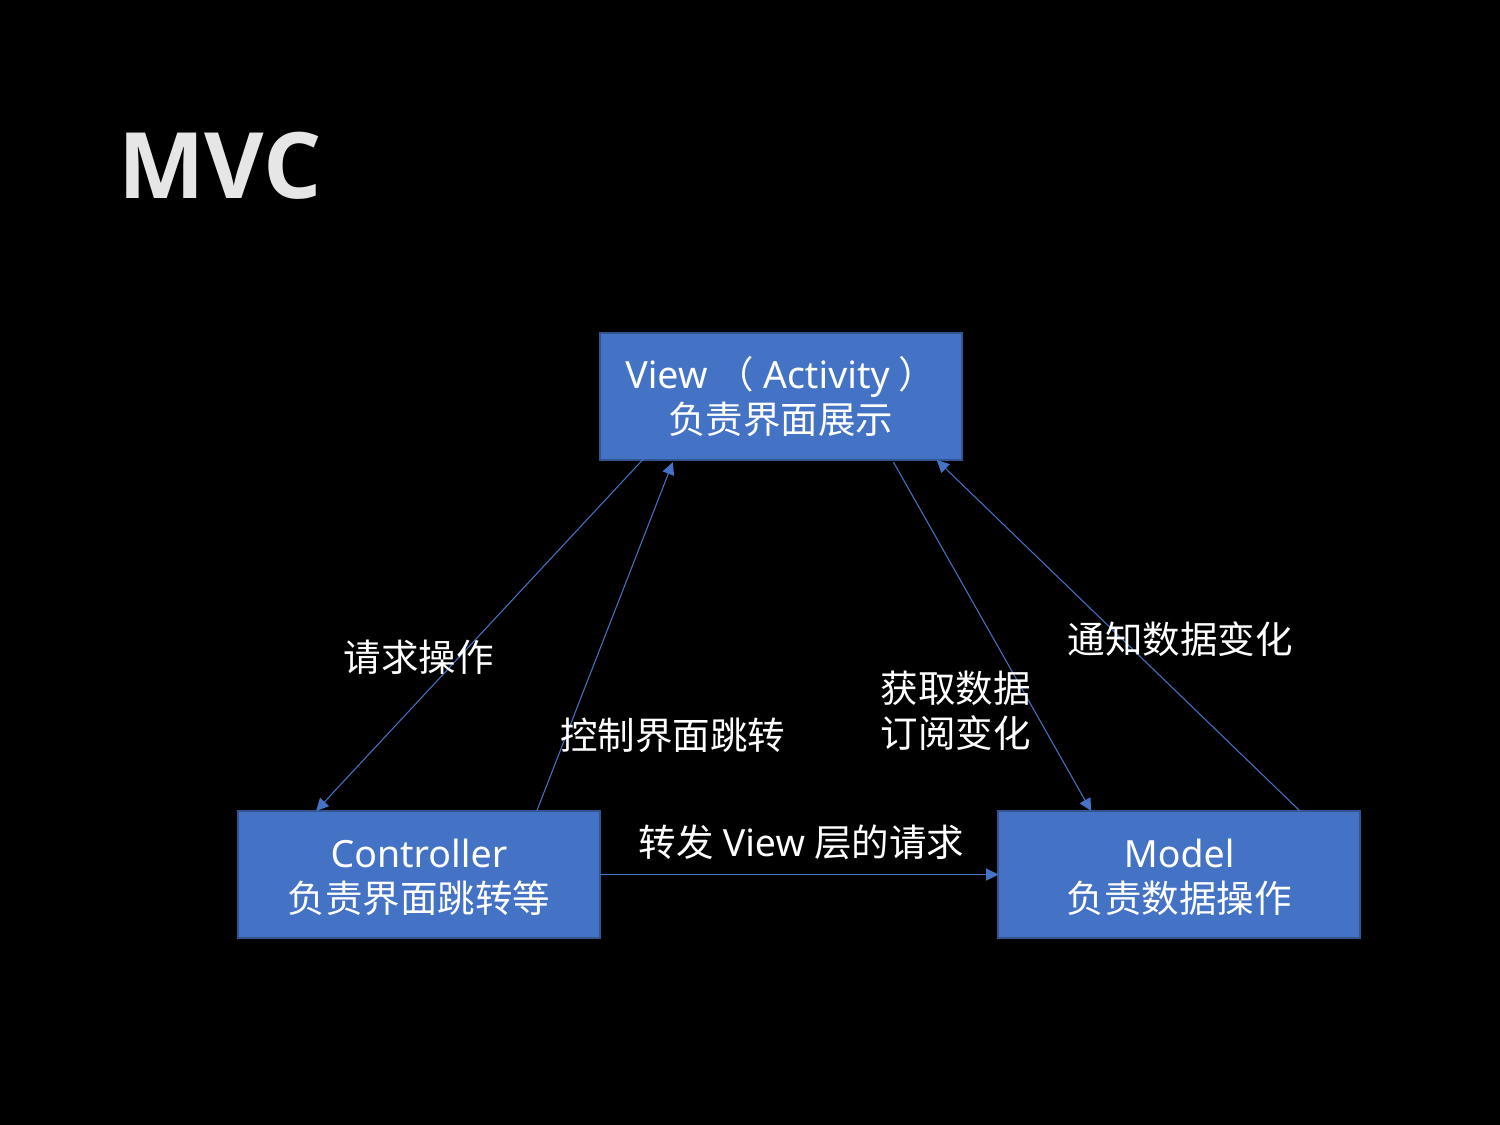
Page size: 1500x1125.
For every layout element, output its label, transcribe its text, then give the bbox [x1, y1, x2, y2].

text_box 转发View层的请求 [624, 811, 979, 872]
text_box Controller 负责界面跳转等 [237, 810, 601, 939]
text_box Model 负责数据操作 [997, 810, 1361, 939]
text_box 控制界面跳转 [673, 704, 801, 765]
text_box 获取数据 订阅变化 [865, 657, 893, 763]
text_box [316, 457, 646, 811]
title MVC [103, 59, 1397, 278]
text_box View（Activity） 负责界面展示 [599, 332, 963, 461]
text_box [936, 459, 1301, 811]
text_box 通知数据变化 [1301, 609, 1308, 669]
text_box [893, 462, 936, 811]
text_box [536, 462, 673, 811]
